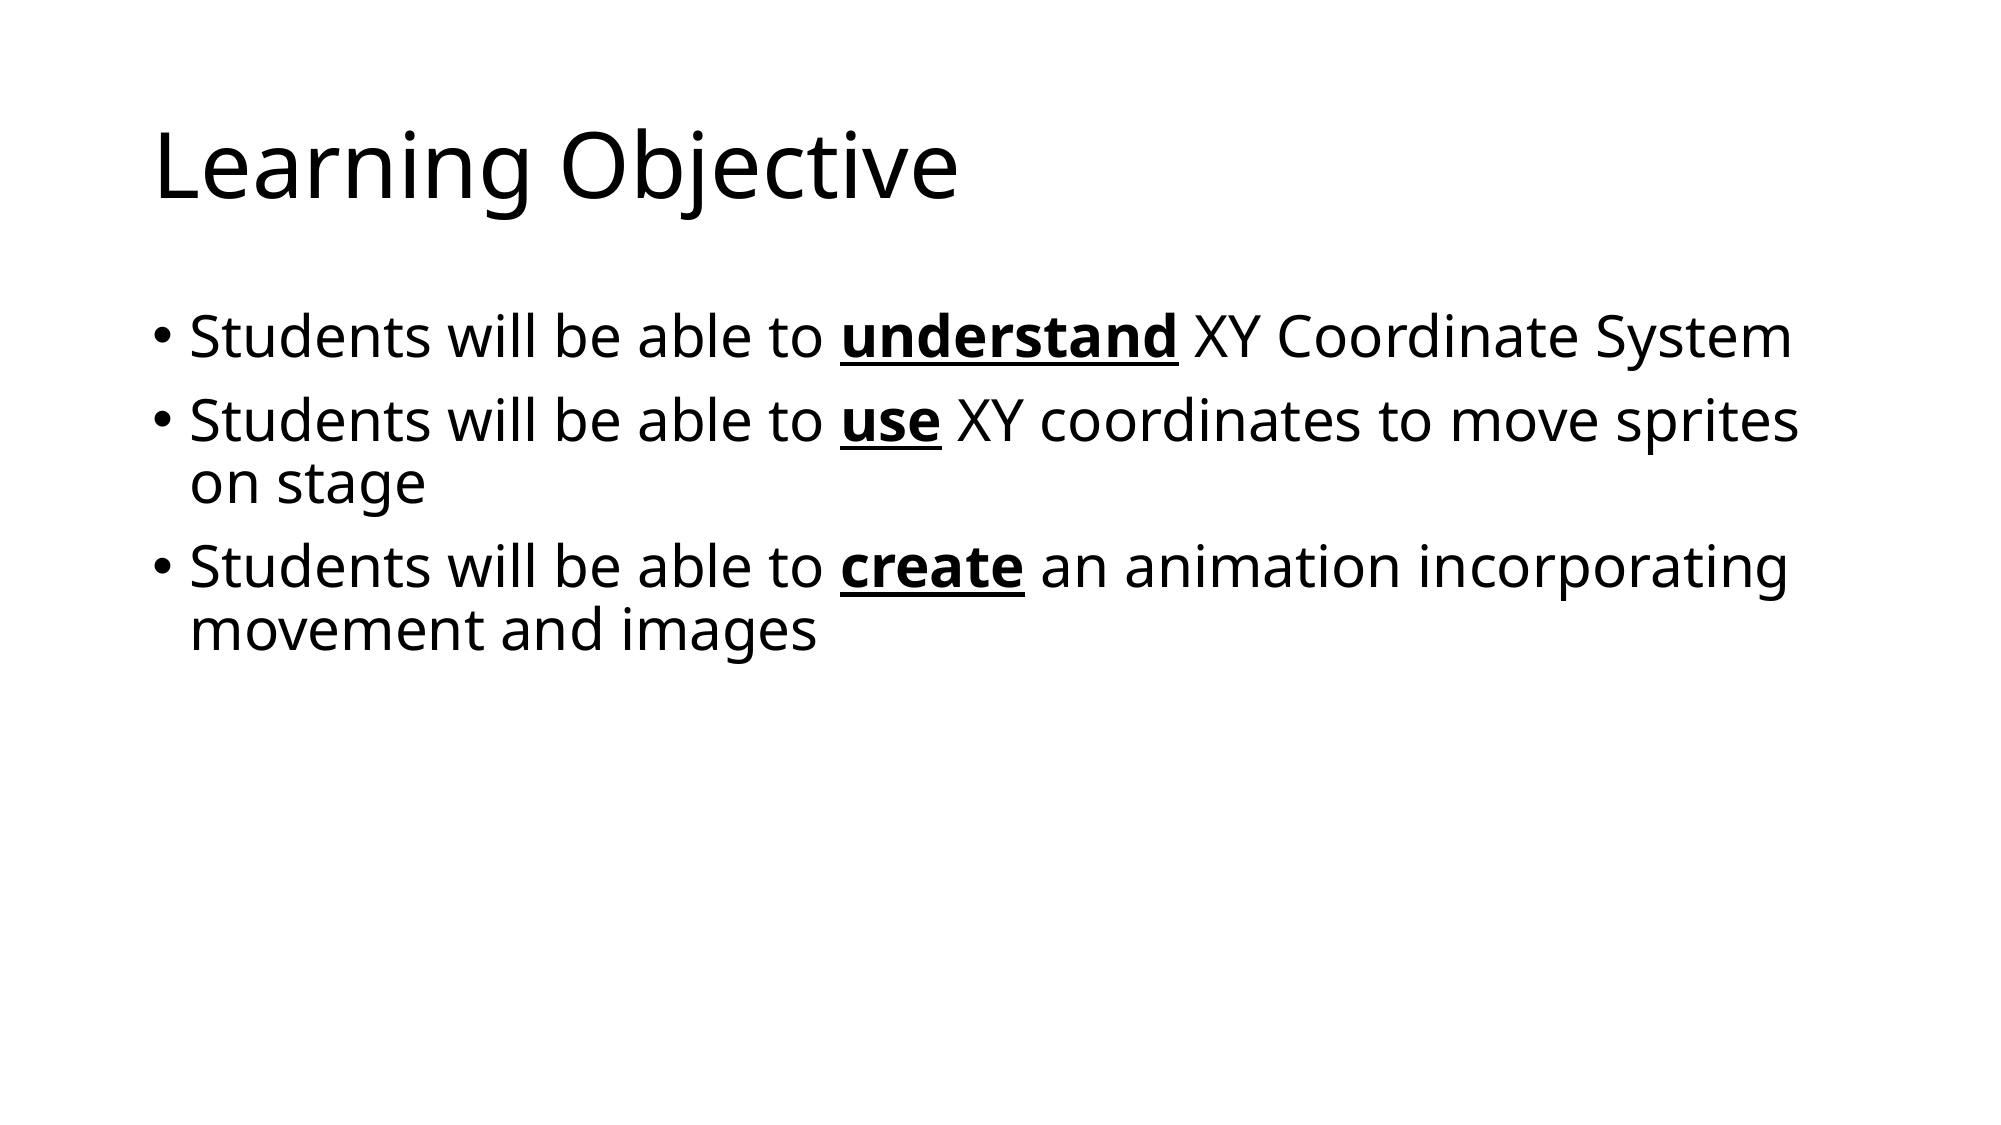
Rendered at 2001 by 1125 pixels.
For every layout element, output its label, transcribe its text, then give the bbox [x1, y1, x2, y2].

list Students will be able to understand XY Coordinate System Students will be able to use XY coordinates to move sprites on stage Students will be able to create an animation incorporating movement and images [137, 299, 1863, 1014]
title Learning Objective [137, 59, 1863, 278]
